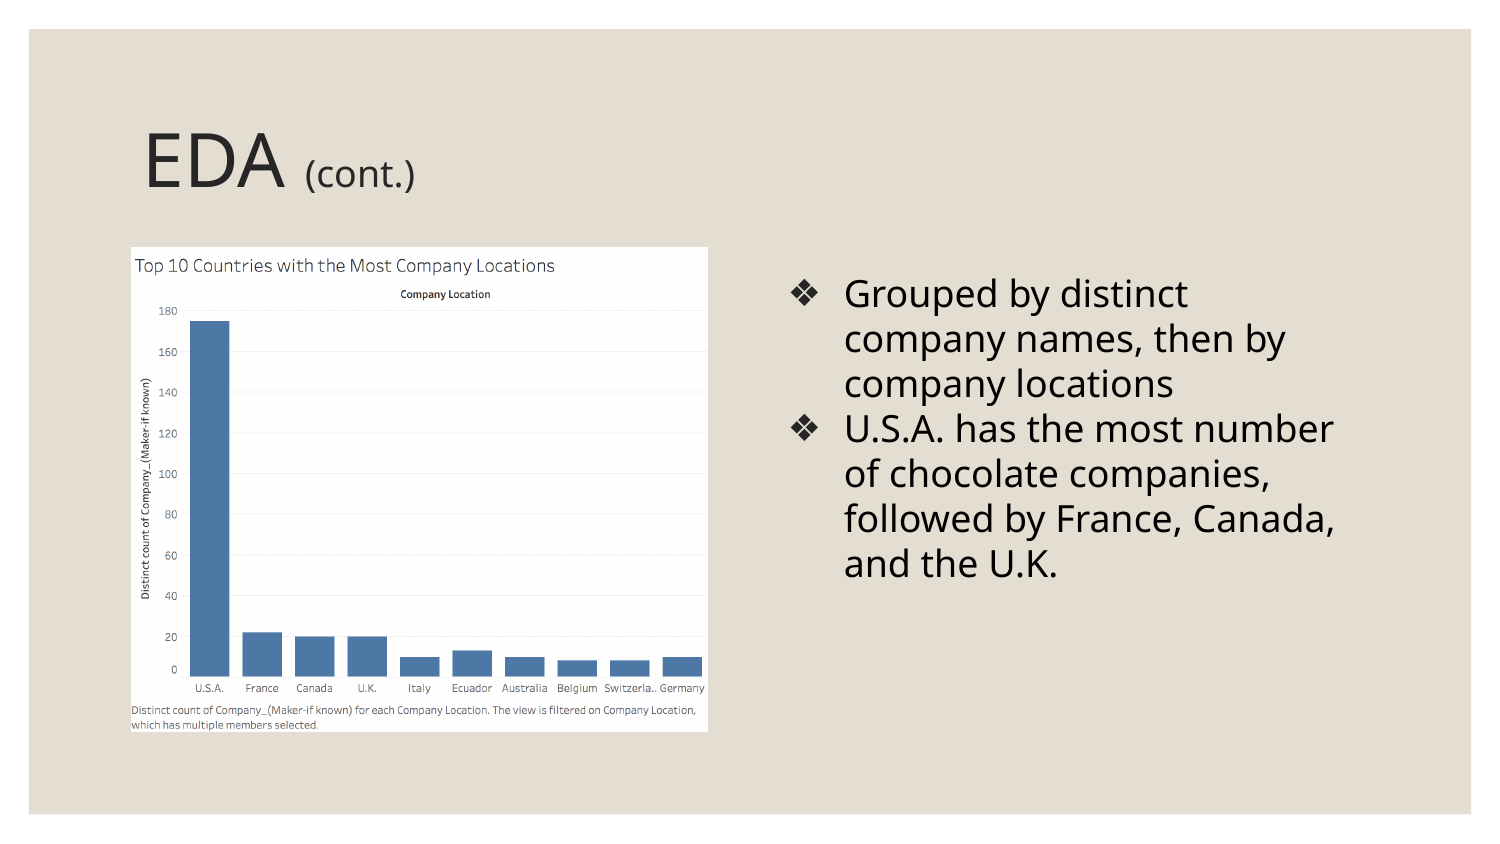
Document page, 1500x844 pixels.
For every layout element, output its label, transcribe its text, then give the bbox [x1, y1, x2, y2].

list Grouped by distinct company names, then by company locations U.S.A. has the most number of chocolate companies, followed by France, Canada, and the U.K. [757, 258, 1369, 743]
picture [130, 247, 708, 732]
title EDA (cont.) [131, 79, 1369, 248]
